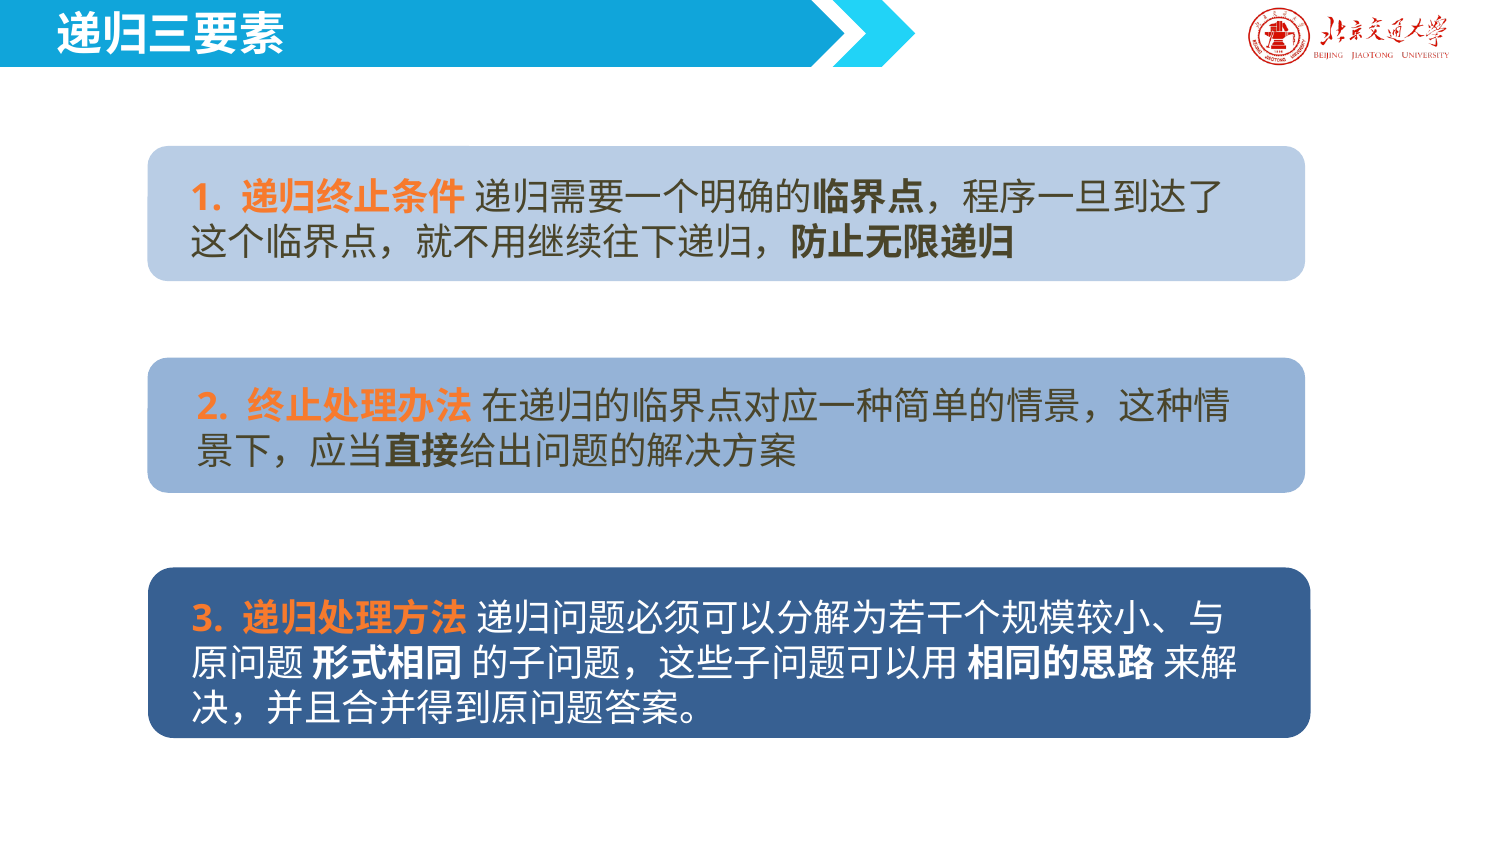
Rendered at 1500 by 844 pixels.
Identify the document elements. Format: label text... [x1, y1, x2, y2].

text_box 递归三要素 [41, 8, 301, 68]
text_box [147, 145, 1306, 282]
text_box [147, 357, 1306, 493]
picture [1246, 5, 1454, 66]
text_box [147, 567, 1311, 739]
